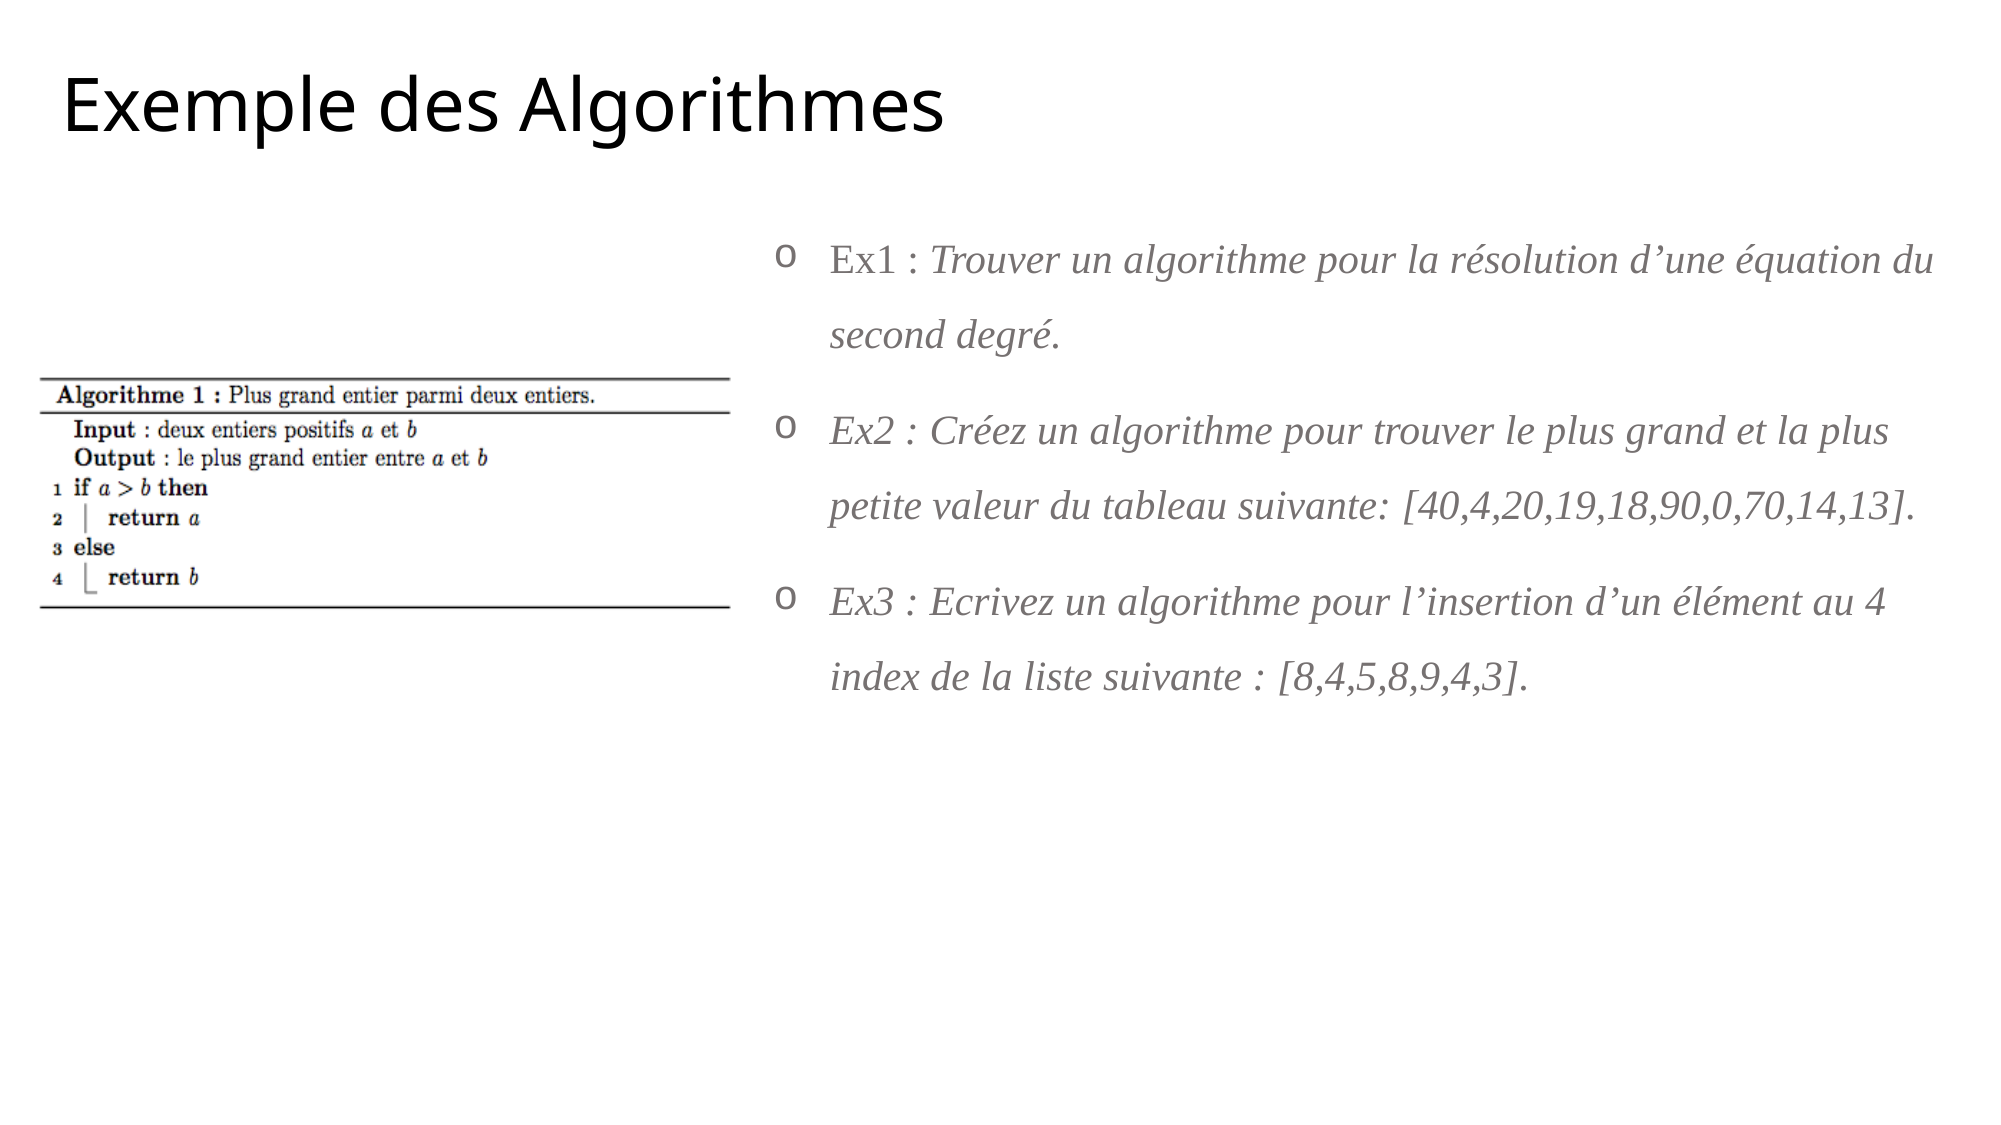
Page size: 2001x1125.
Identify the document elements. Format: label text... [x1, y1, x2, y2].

picture [30, 364, 741, 618]
title Exemple des Algorithmes [46, 57, 966, 157]
text_box Ex1 : Trouver un algorithme pour la résolution d’une équation du second degré. Ex2 : Créez un algorithme pour trouver le plus grand et la plus petite valeur du tableau suivante: [40,4,20,19,18,90,0,70,14,13]. Ex3 : Ecrivez un algorithme pour l’insertion d’un élément au 4 index de la liste suivante : [8,4,5,8,9,4,3]. [758, 199, 1964, 902]
